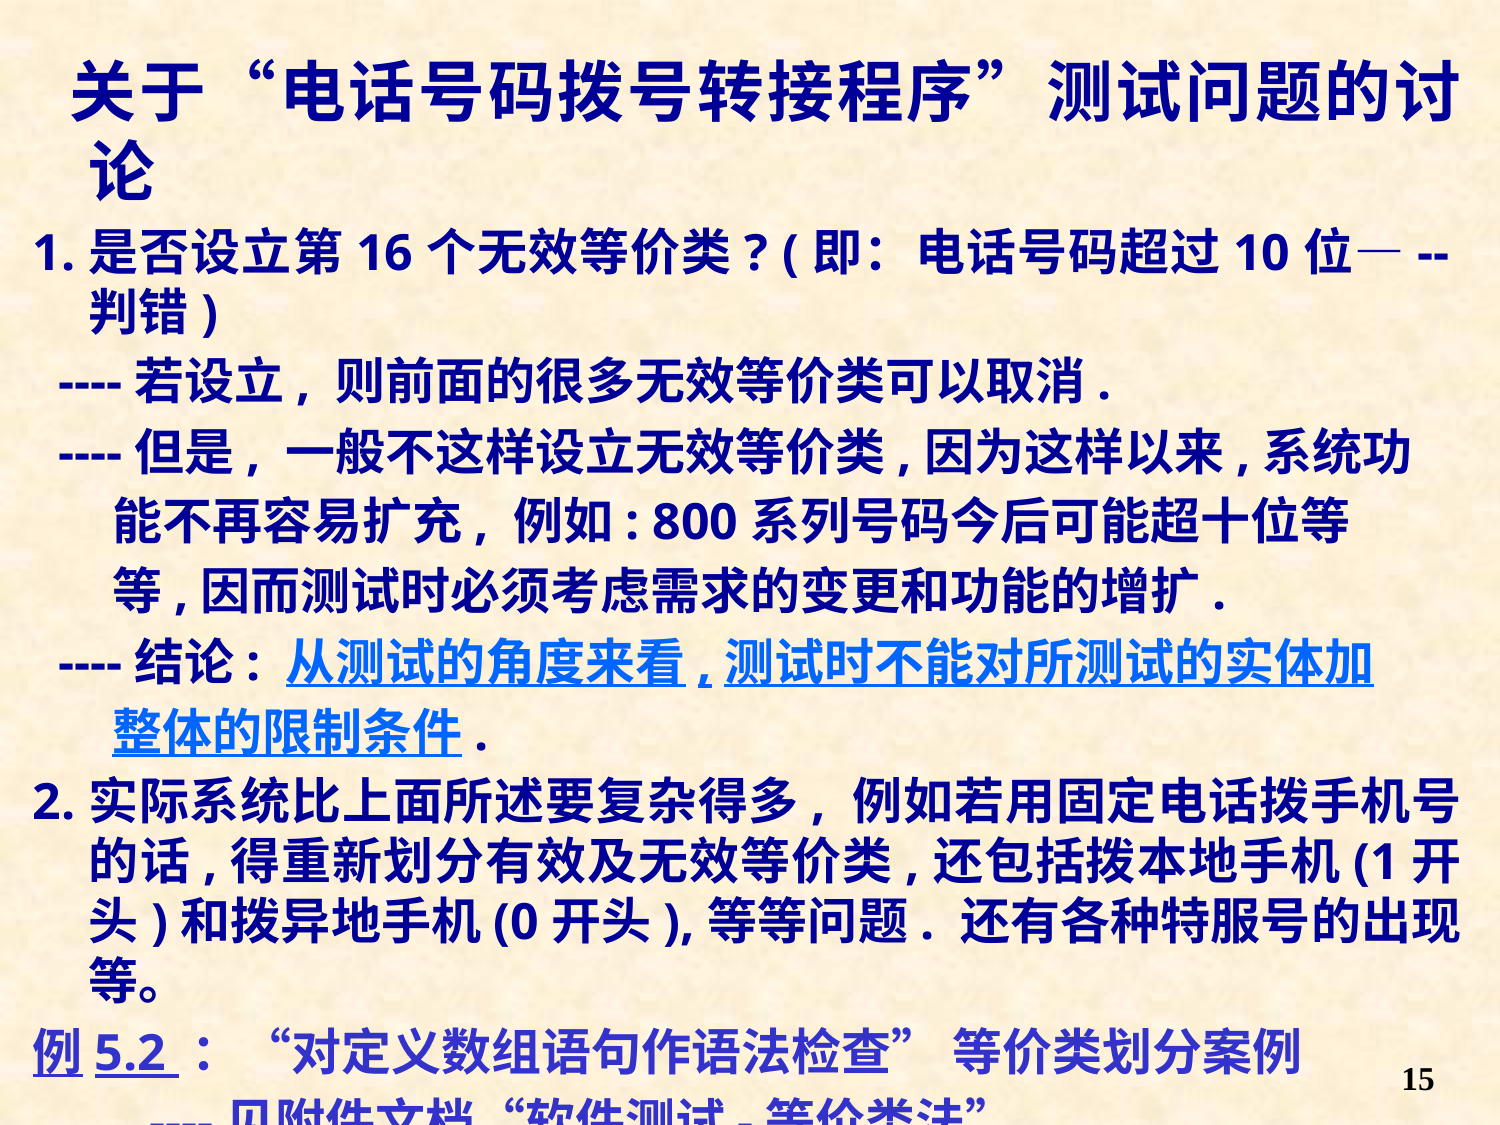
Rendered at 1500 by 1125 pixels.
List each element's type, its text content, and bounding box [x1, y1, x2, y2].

picture [0, 0, 1500, 1125]
list 关于“电话号码拨号转接程序”测试问题的讨论 1.是否设立第16个无效等价类? (即：电话号码超过10位—--判错) ----若设立, 则前面的很多无效等价类可以取消. ----但是, 一般不这样设立无效等价类,因为这样以来,系统功 能不再容易扩充, 例如: 800系列号码今后可能超十位等 等,因而测试时必须考虑需求的变更和功能的增扩. ----结论: 从测试的角度来看,测试时不能对所测试的实体加 整体的限制条件. 2.实际系统比上面所述要复杂得多, 例如若用固定电话拨手机号的话,得重新划分有效及无效等价类,还包括拨本地手机(1开头)和拨异地手机(0开头),等等问题. 还有各种特服号的出现等。 例5.2 ：“对定义数组语句作语法检查” 等价类划分案例 ----见附件文档“软件测试-等价类法” [17, 42, 1477, 1125]
